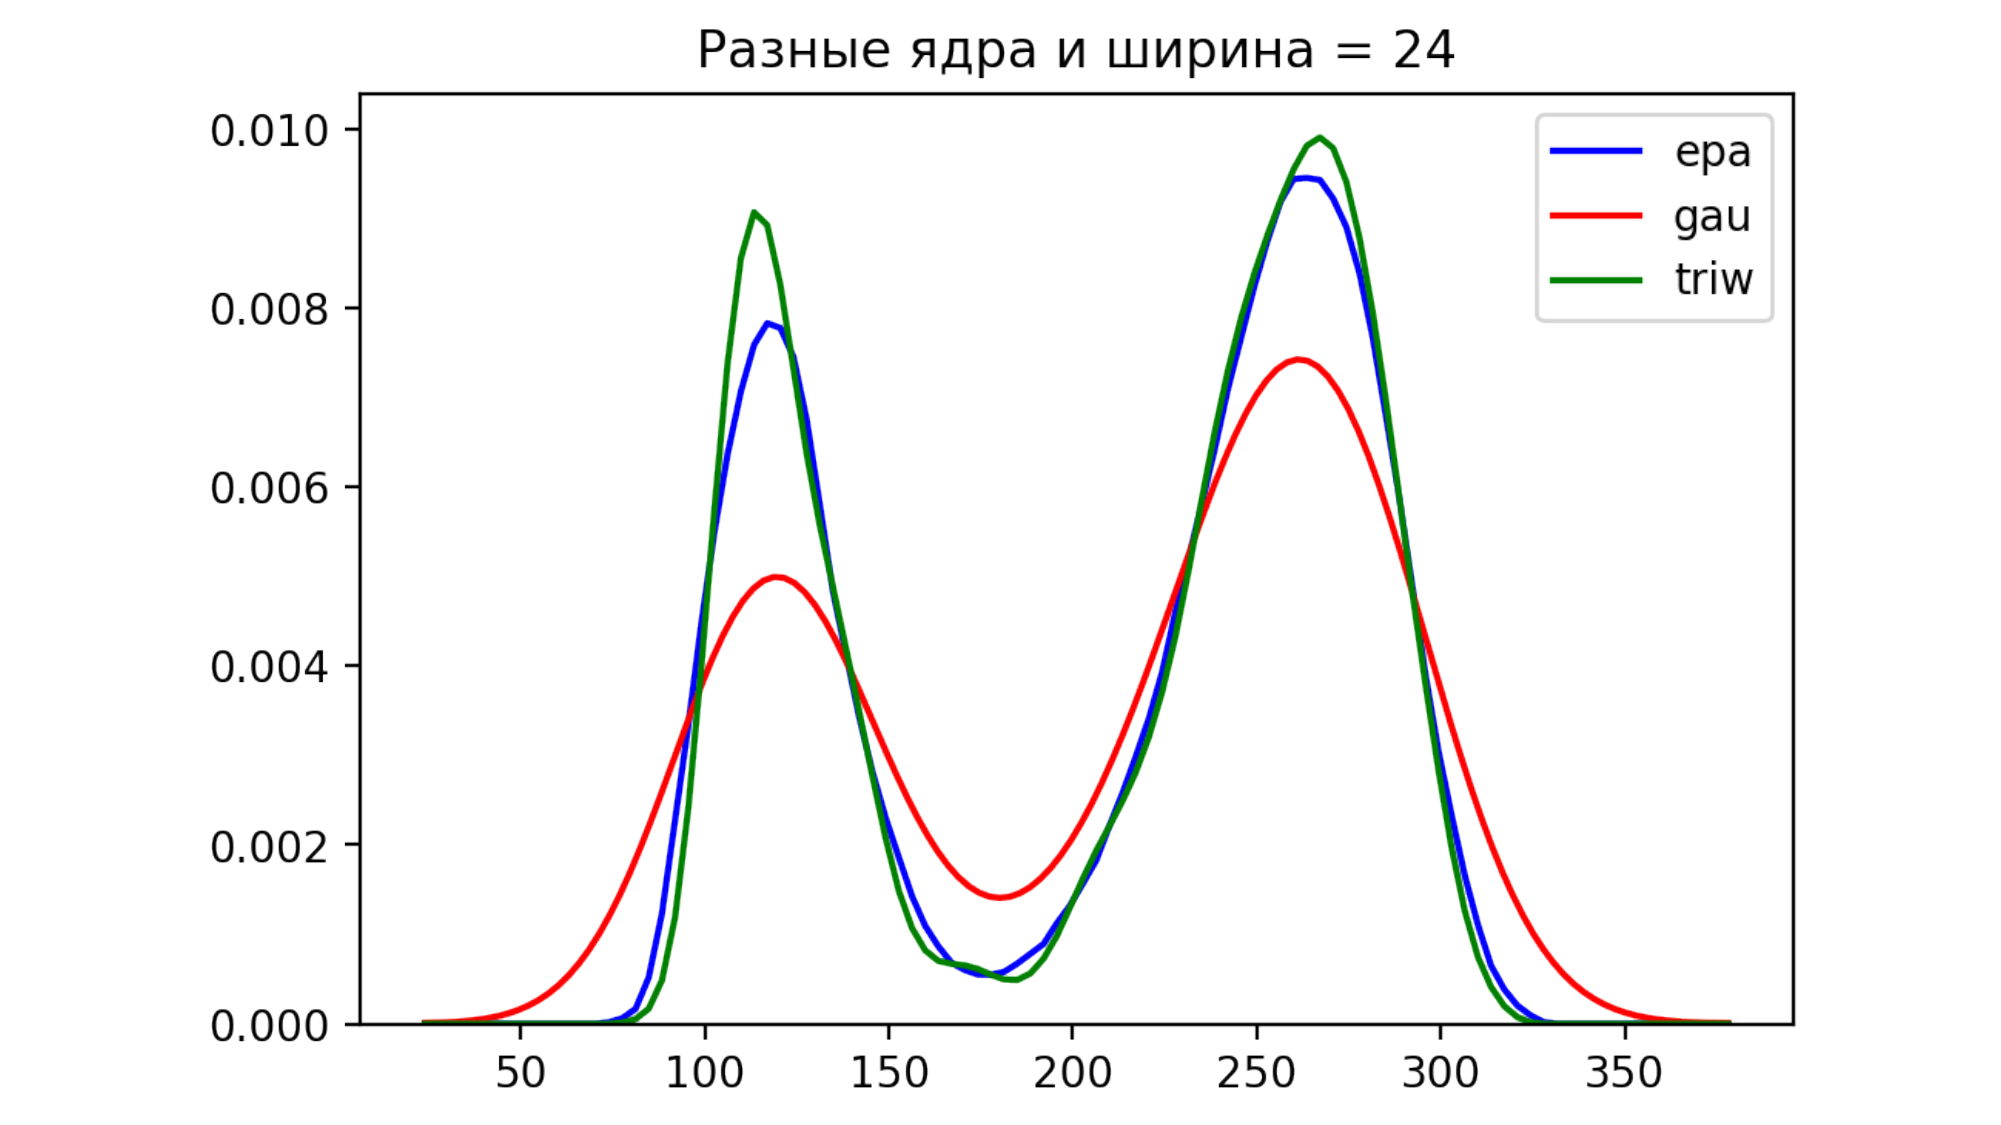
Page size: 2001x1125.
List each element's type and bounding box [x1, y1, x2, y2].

picture [177, 0, 1823, 1125]
